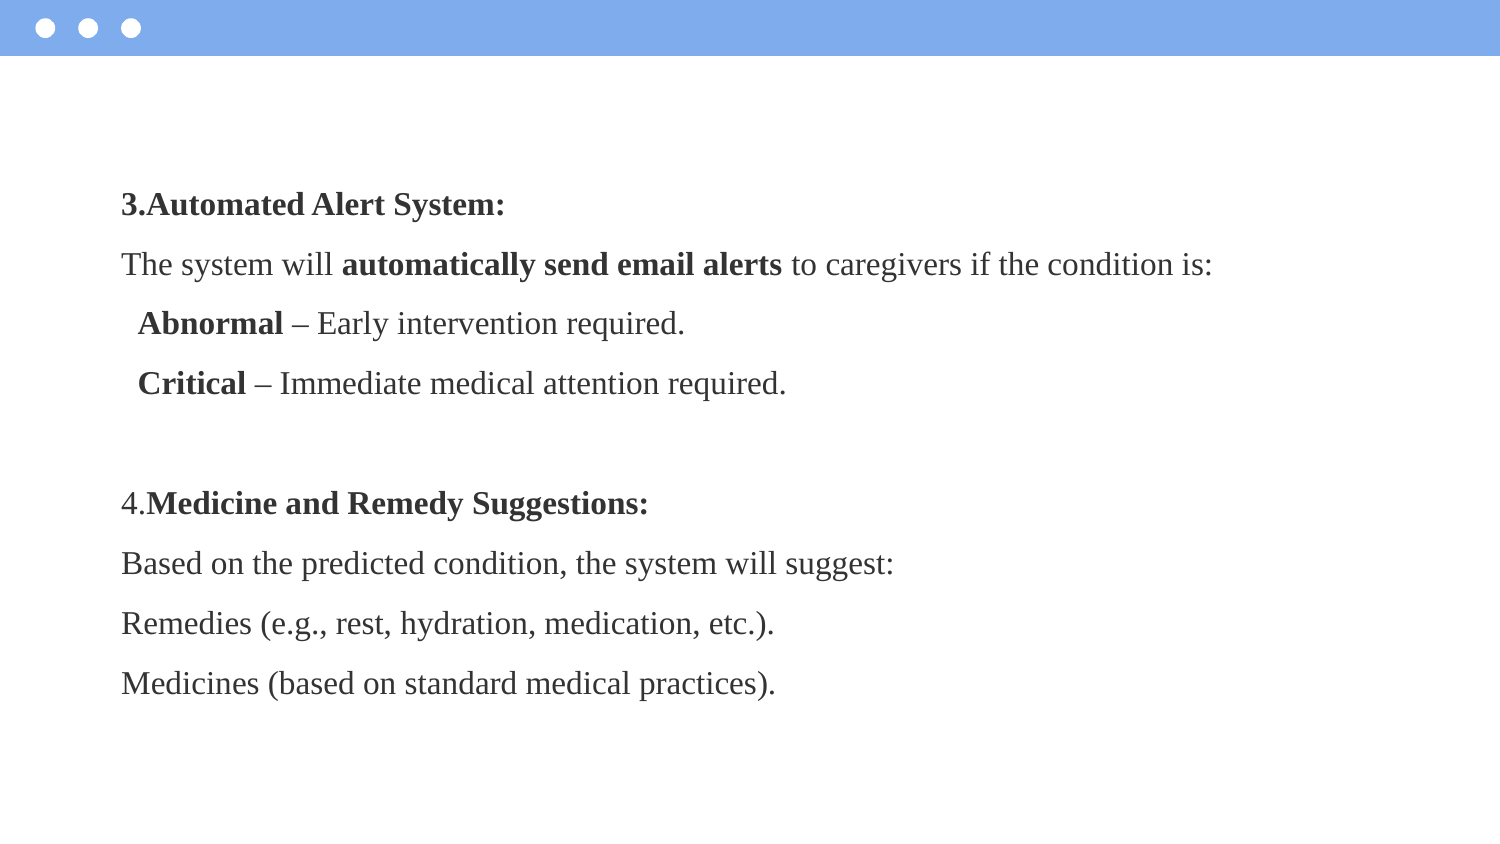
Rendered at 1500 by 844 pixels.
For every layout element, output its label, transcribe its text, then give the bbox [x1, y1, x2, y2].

title 3.Automated Alert System: The system will automatically send email alerts to caregivers if the condition is: Abnormal – Early intervention required. Critical – Immediate medical attention required. 4.Medicine and Remedy Suggestions: Based on the predicted condition, the system will suggest: Remedies (e.g., rest, hydration, medication, etc.). Medicines (based on standard medical practices). [106, 146, 1372, 697]
